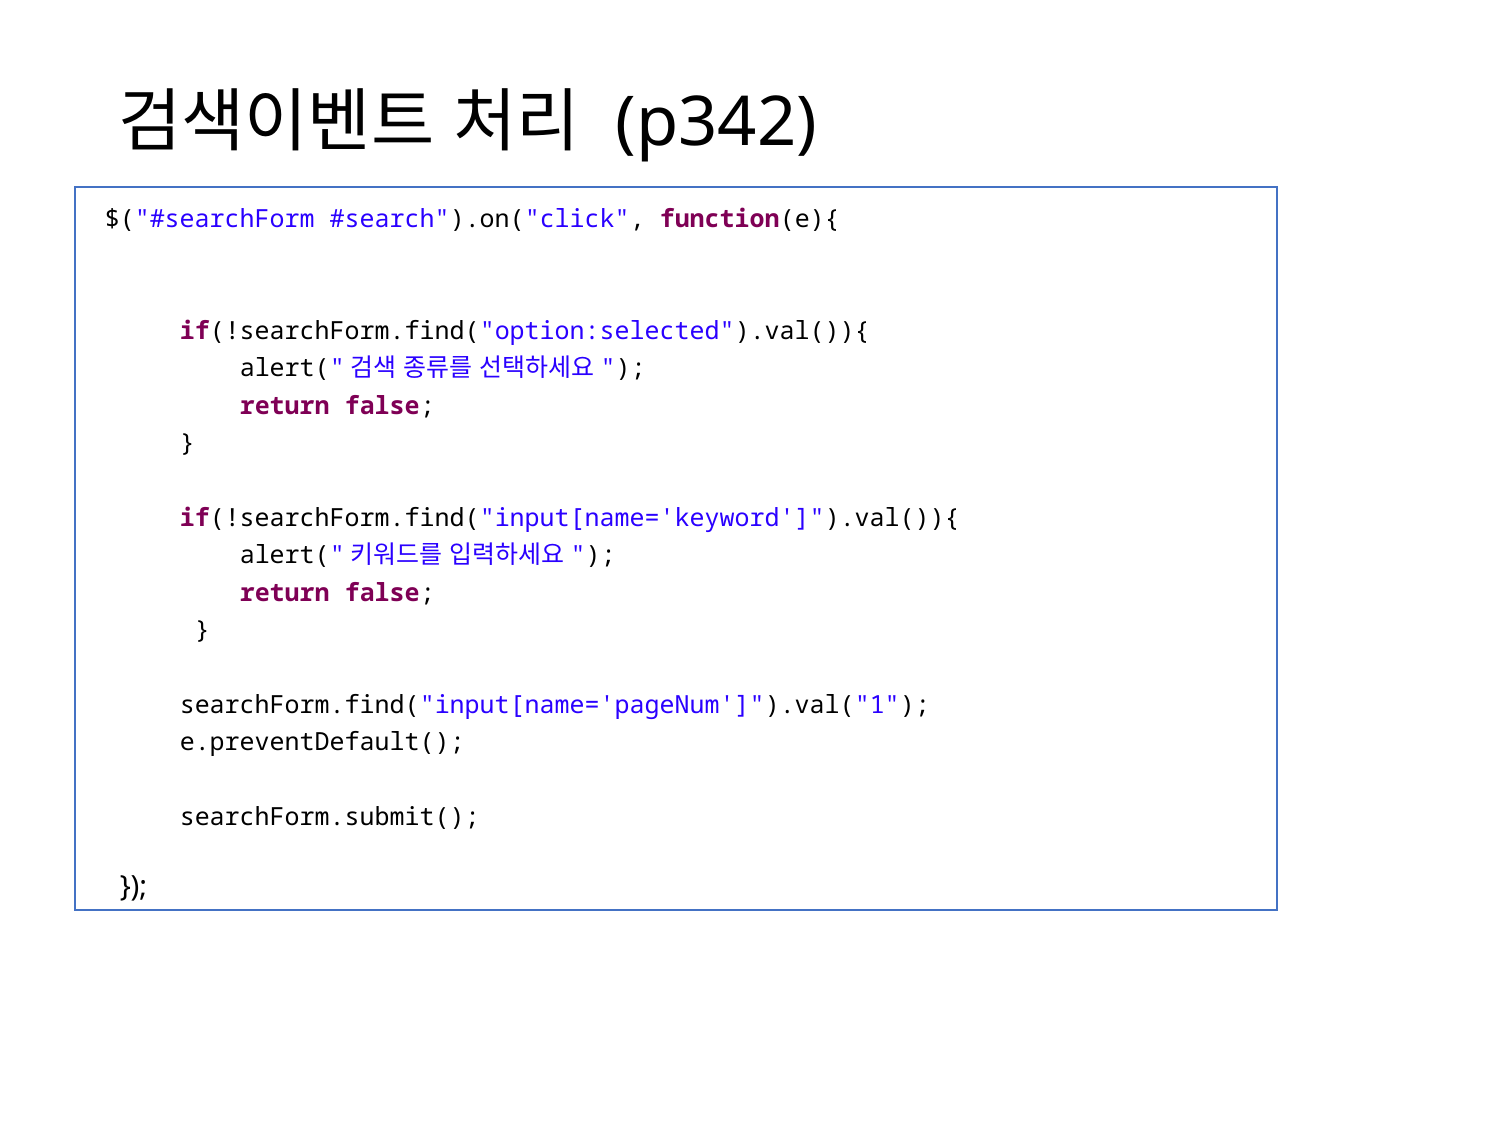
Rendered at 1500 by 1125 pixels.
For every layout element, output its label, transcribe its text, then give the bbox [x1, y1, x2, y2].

text_box $("#searchForm #search").on("click", function(e){ if(!searchForm.find("option:selected").val()){ alert("검색 종류를 선택하세요"); return false; } if(!searchForm.find("input[name='keyword']").val()){ alert("키워드를 입력하세요"); return false; } searchForm.find("input[name='pageNum']").val("1"); e.preventDefault(); searchForm.submit(); }); [74, 186, 1278, 911]
title 검색이벤트 처리 (p342) [103, 59, 1397, 188]
